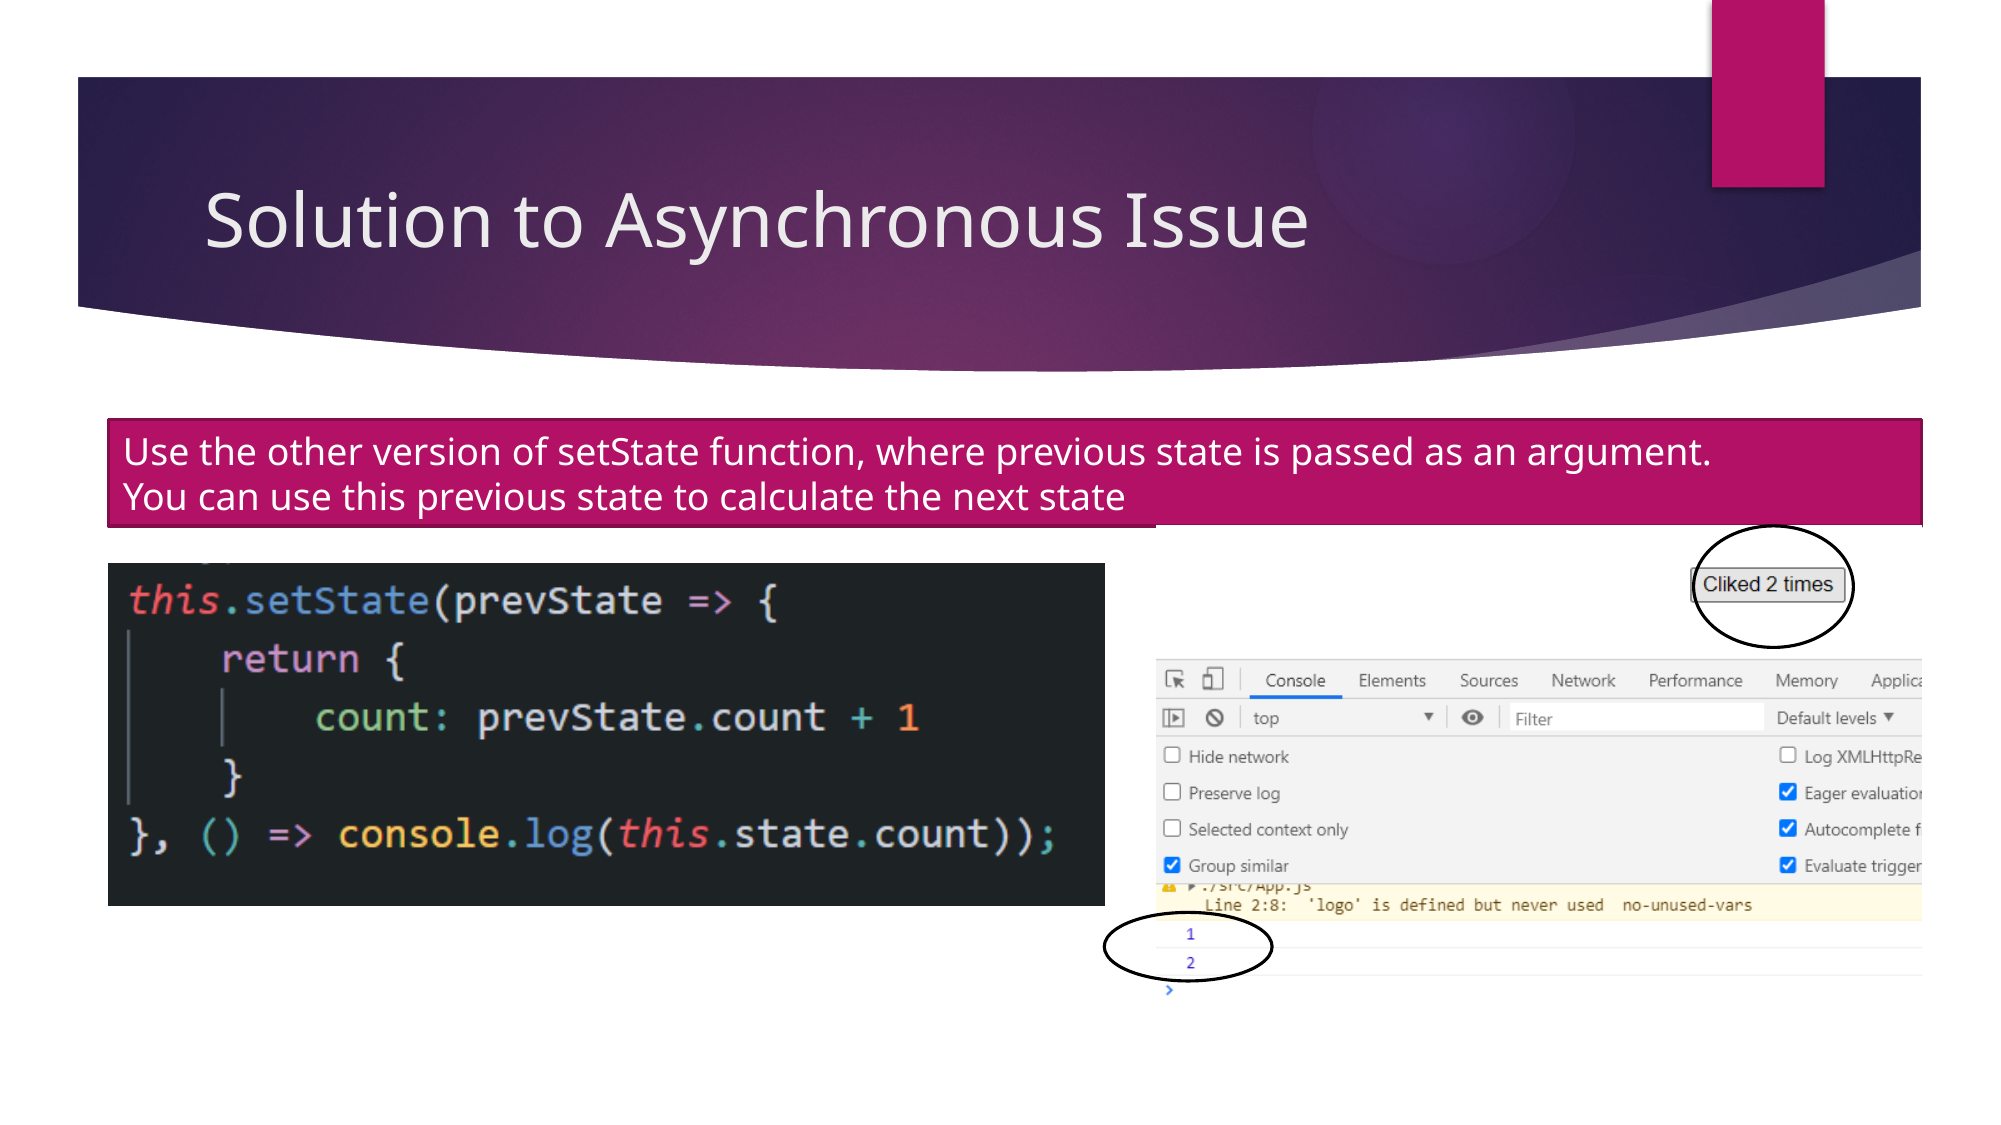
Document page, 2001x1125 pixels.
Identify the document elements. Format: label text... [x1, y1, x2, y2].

text_box Use the other version of setState function, where previous state is passed as an argument. You can use this previous state to calculate the next state [107, 418, 1923, 528]
picture [1156, 525, 1922, 997]
text_box [1102, 914, 1150, 979]
title Solution to Asynchronous Issue [189, 159, 1627, 276]
picture [107, 562, 1105, 906]
